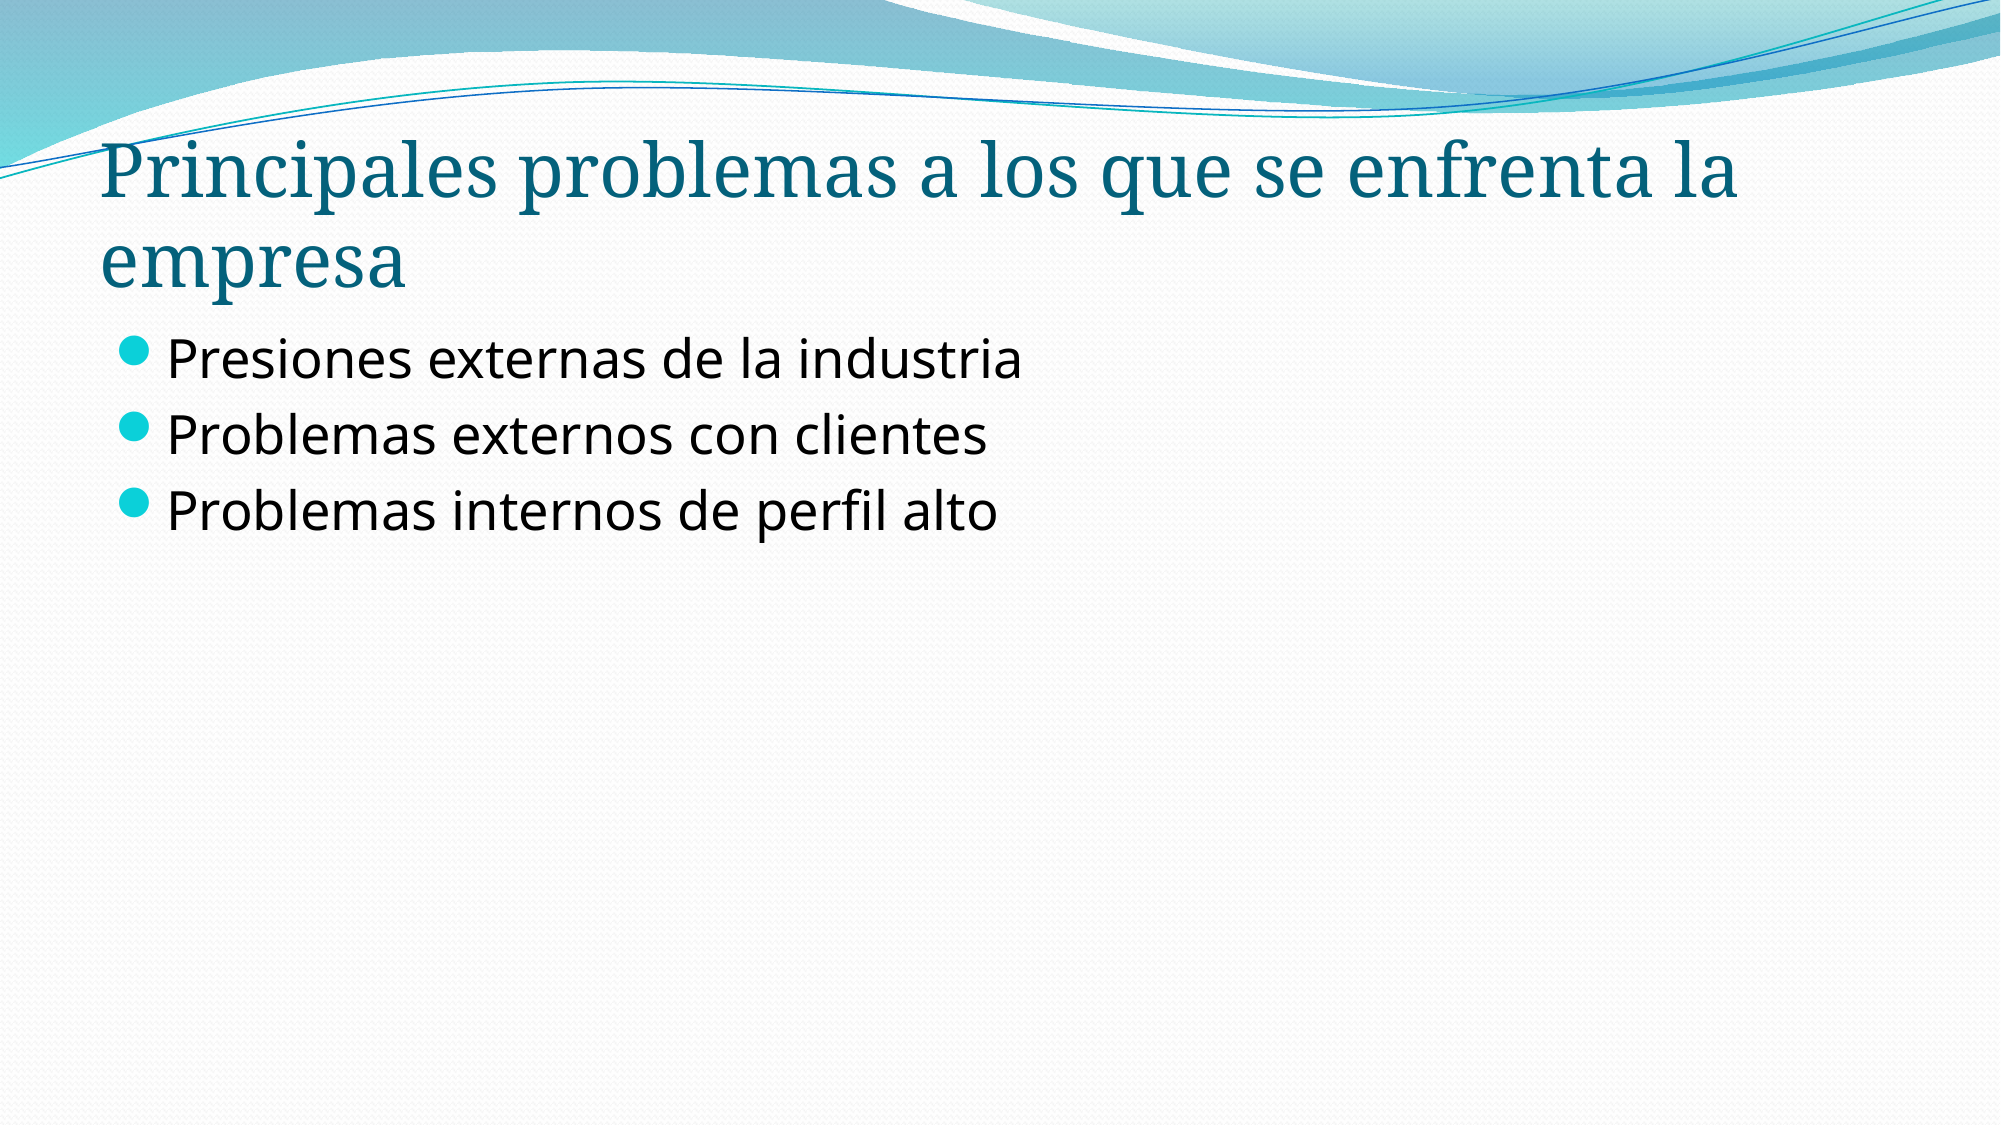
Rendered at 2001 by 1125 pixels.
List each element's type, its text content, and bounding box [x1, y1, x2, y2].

list Presiones externas de la industria Problemas externos con clientes Problemas internos de perfil alto [99, 317, 1900, 1038]
title Principales problemas a los que se enfrenta la empresa [99, 115, 1900, 303]
